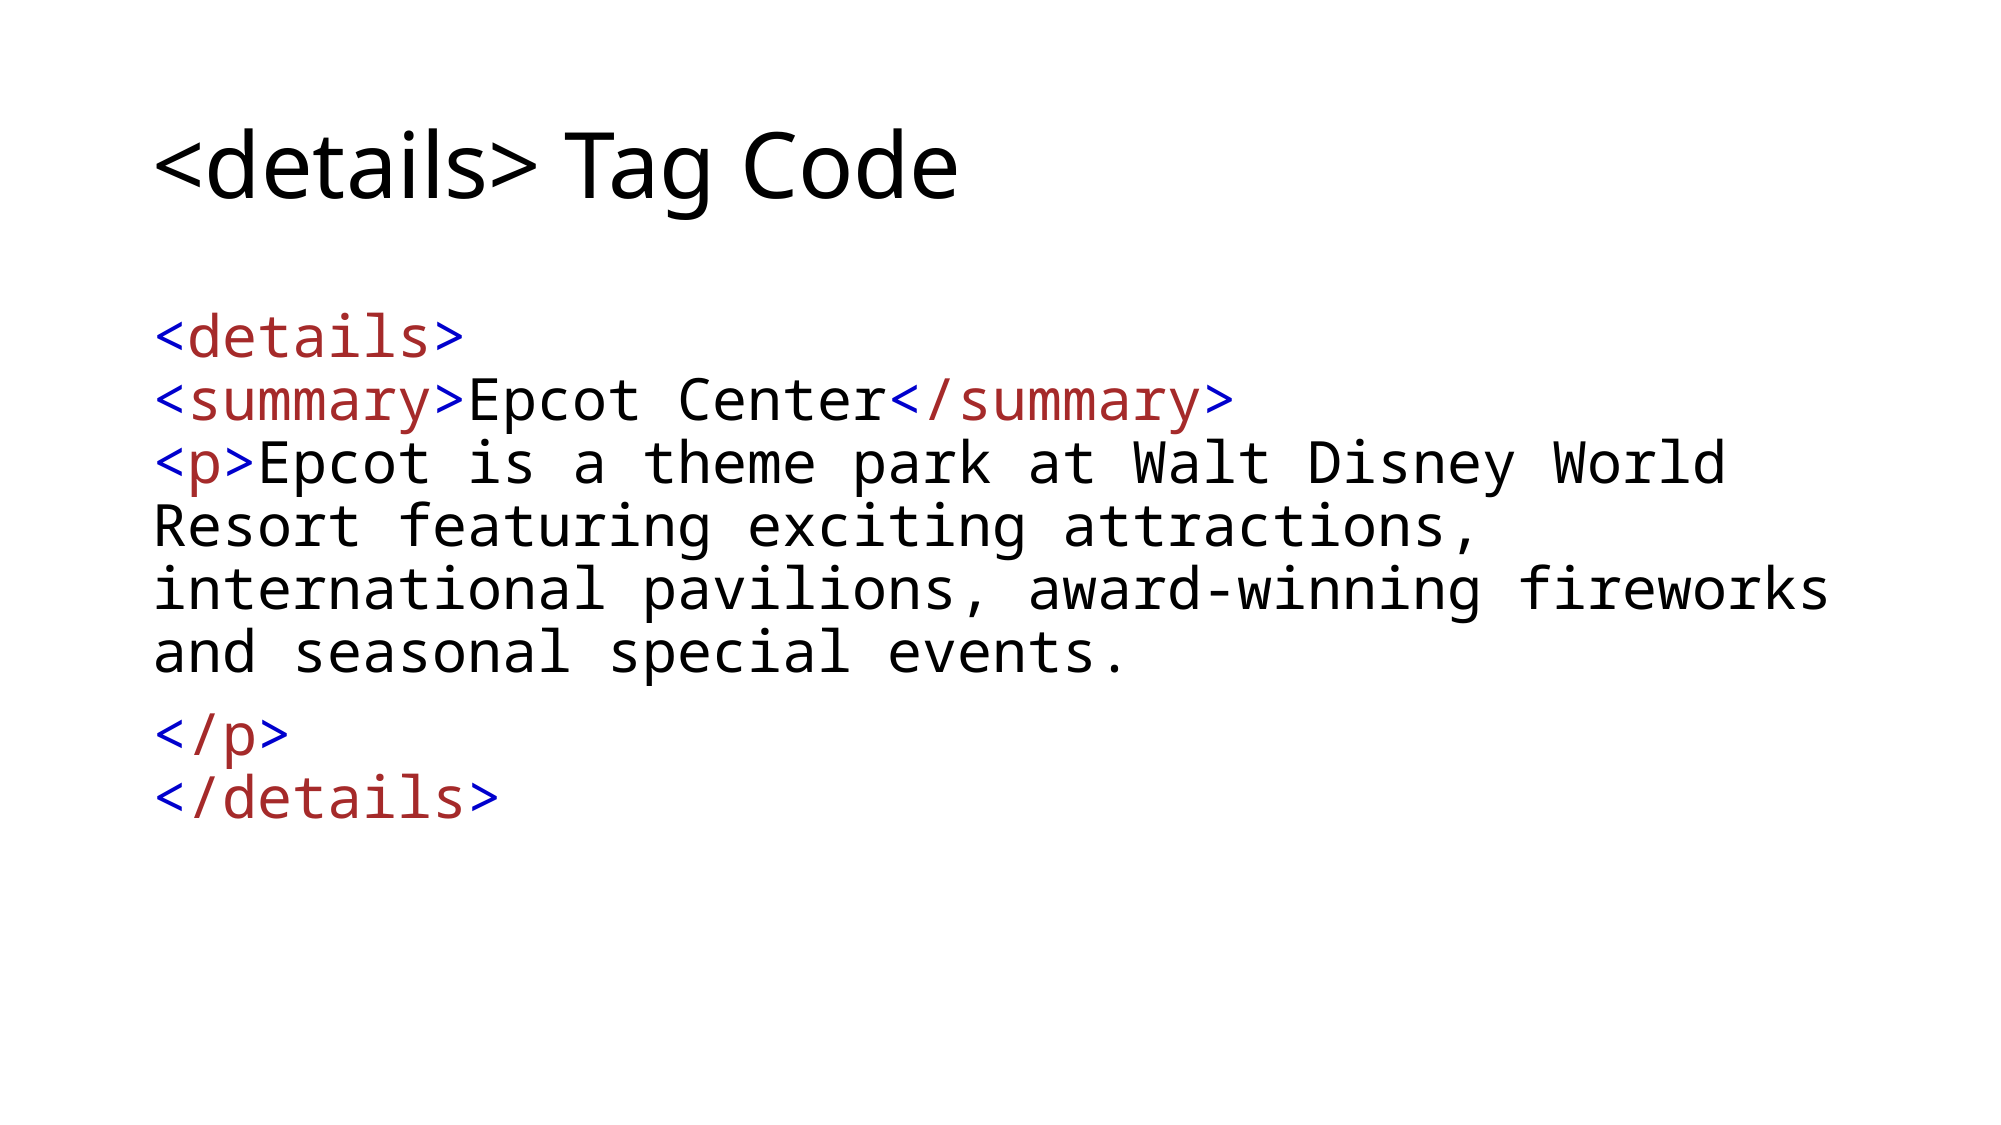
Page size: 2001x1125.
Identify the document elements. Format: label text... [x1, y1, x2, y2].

list <details> <summary>Epcot Center</summary> <p>Epcot is a theme park at Walt Disney World Resort featuring exciting attractions, international pavilions, award-winning fireworks and seasonal special events. </p> </details> [137, 299, 1863, 1014]
title <details> Tag Code [137, 59, 1863, 278]
